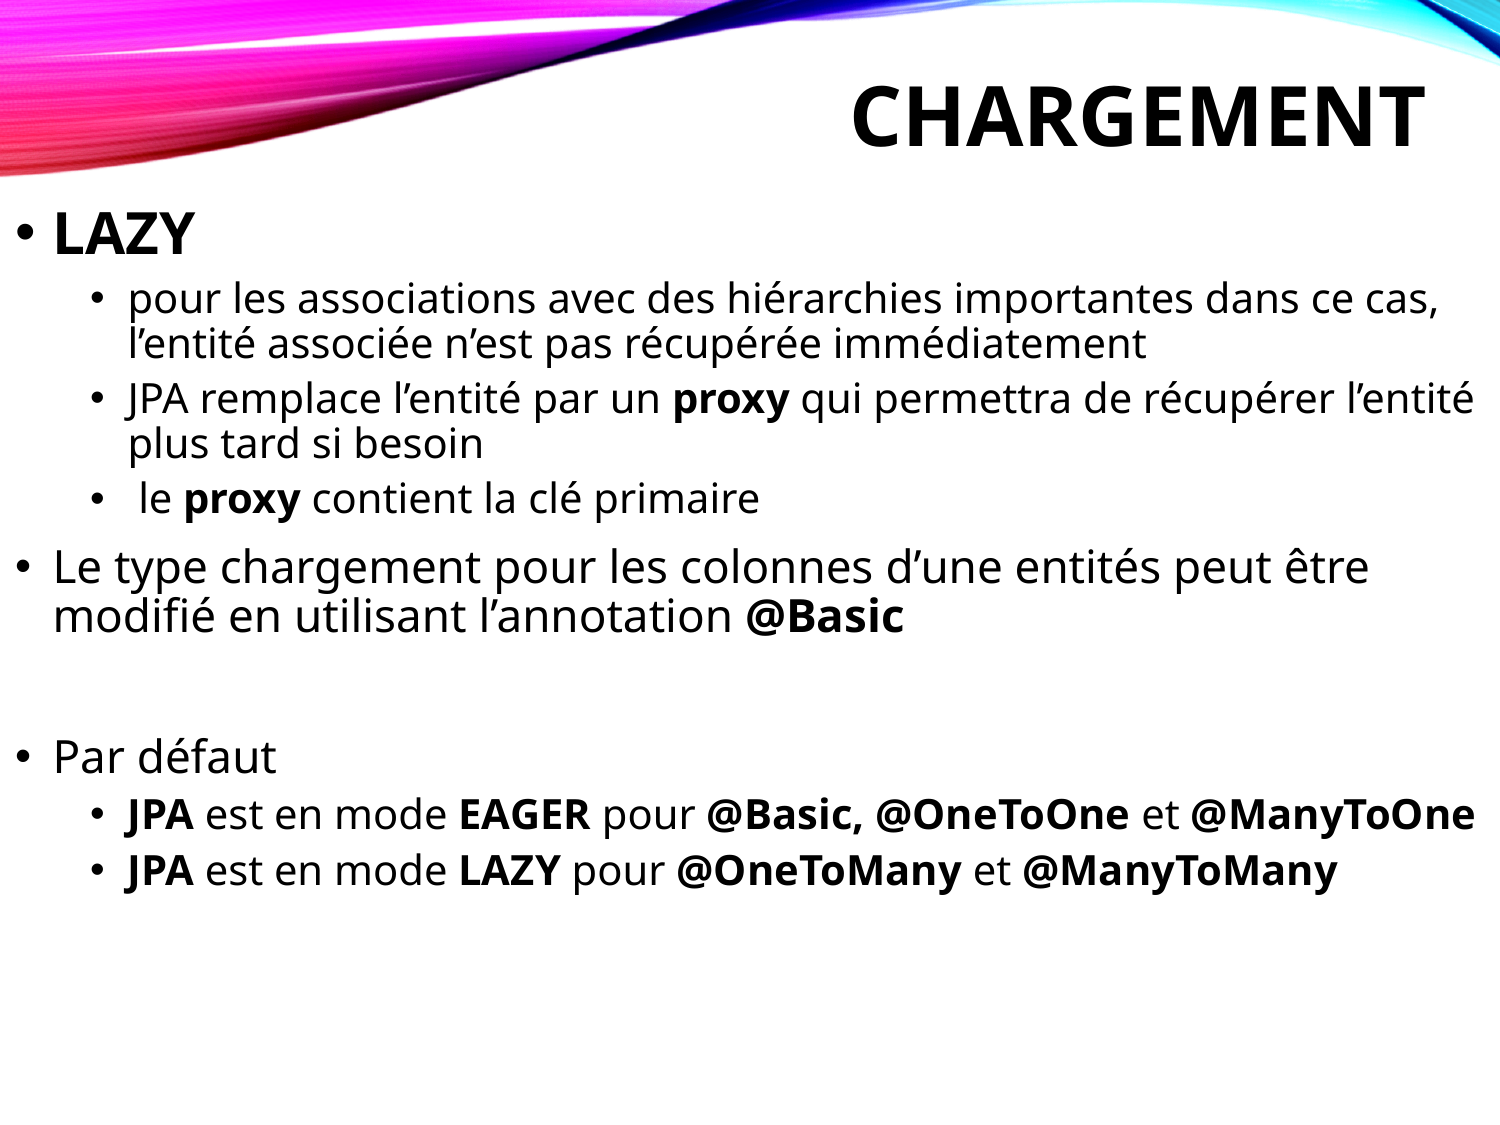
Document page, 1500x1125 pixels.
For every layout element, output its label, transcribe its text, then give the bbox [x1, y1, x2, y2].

list LAZY pour les associations avec des hiérarchies importantes dans ce cas, l’entité associée n’est pas récupérée immédiatement JPA remplace l’entité par un proxy qui permettra de récupérer l’entité plus tard si besoin le proxy contient la clé primaire Le type chargement pour les colonnes d’une entités peut être modifié en utilisant l’annotation @Basic Par défaut JPA est en mode EAGER pour @Basic, @OneToOne et @ManyToOne JPA est en mode LAZY pour @OneToMany et @ManyToMany [0, 196, 1500, 1125]
picture [0, 0, 1500, 178]
title Chargement [395, 66, 1442, 173]
